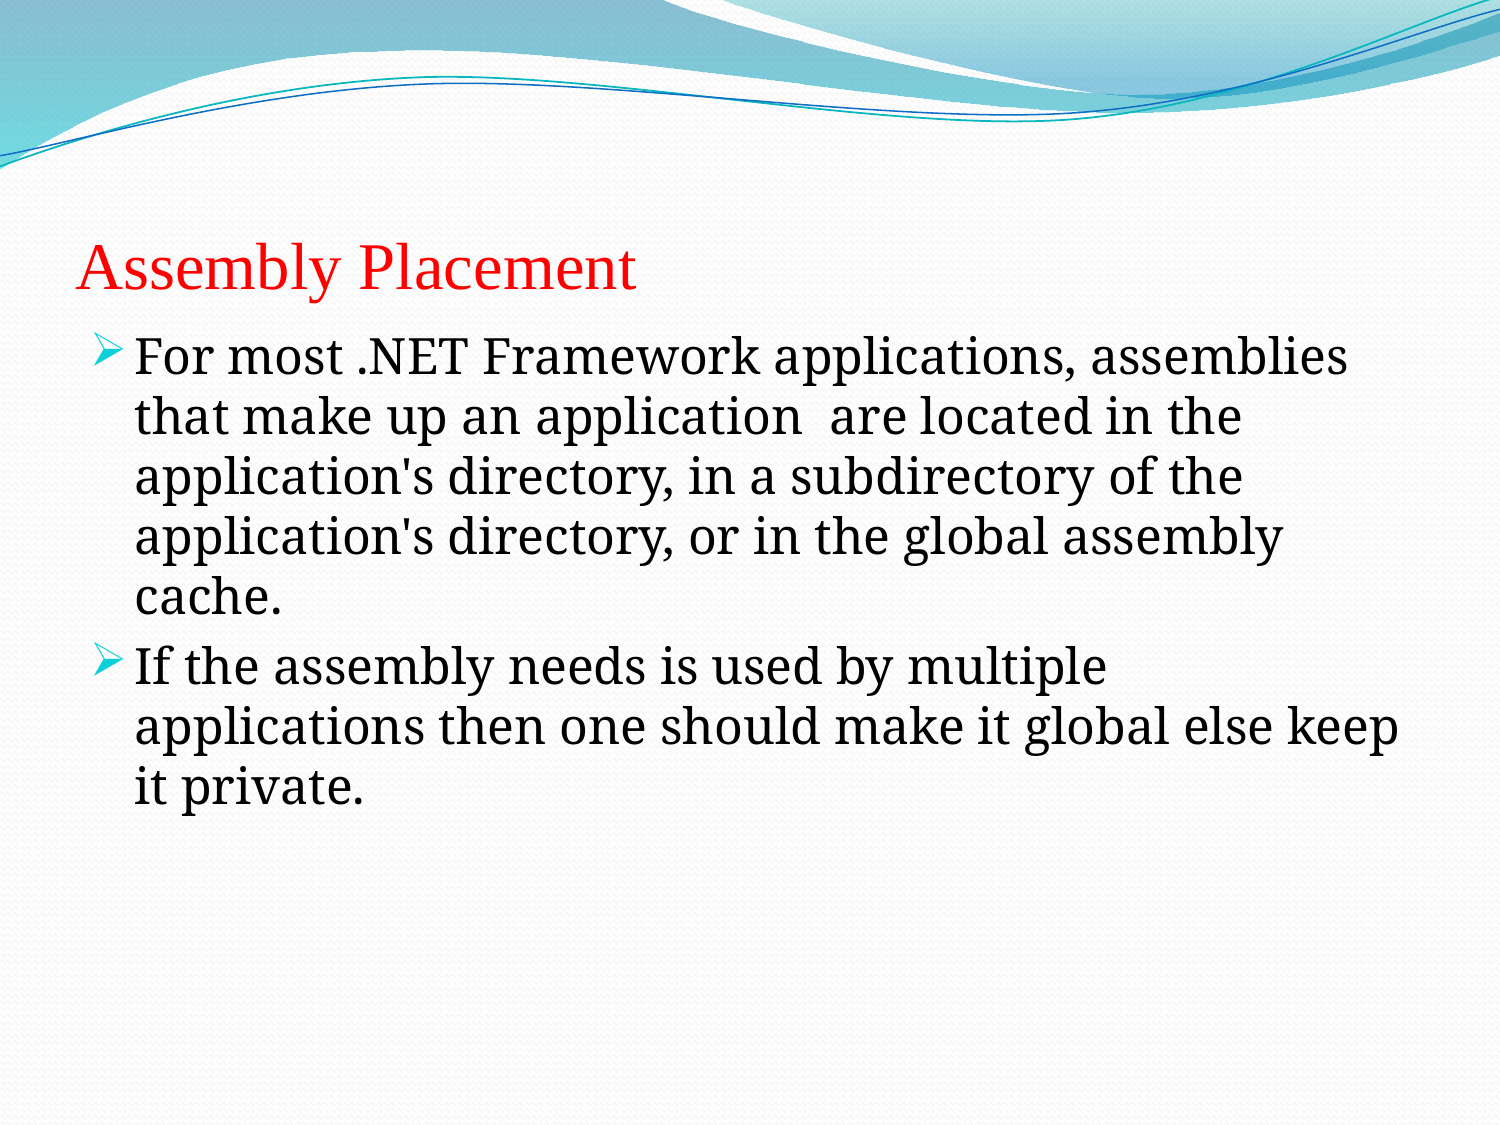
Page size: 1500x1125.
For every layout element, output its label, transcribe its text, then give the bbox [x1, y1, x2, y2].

list For most .NET Framework applications, assemblies that make up an application are located in the application's directory, in a subdirectory of the application's directory, or in the global assembly cache. If the assembly needs is used by multiple applications then one should make it global else keep it private. [75, 317, 1425, 1038]
title Assembly Placement [75, 115, 1425, 303]
